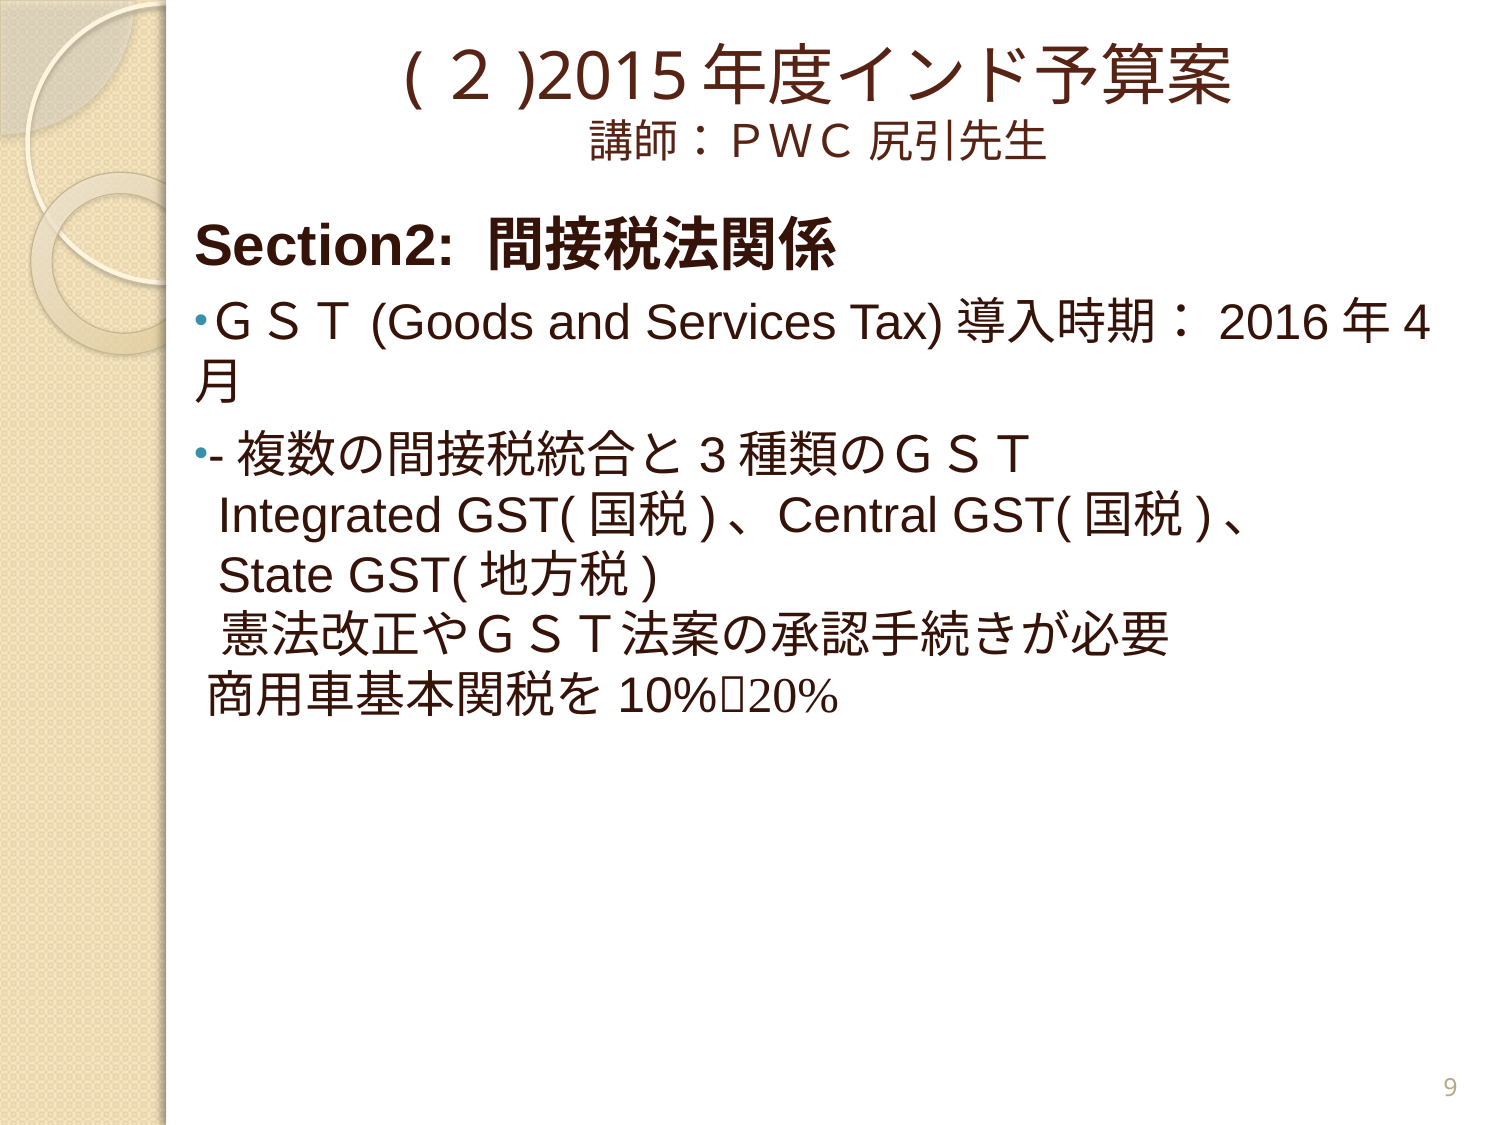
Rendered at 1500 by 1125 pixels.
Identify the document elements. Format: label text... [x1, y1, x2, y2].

title (２)2015年度インド予算案 講師：ＰＷＣ 尻引先生 [162, 24, 1475, 175]
slide_number 9 [1413, 1034, 1488, 1113]
text_box Section2: 間接税法関係 ＧＳＴ(Goods and Services Tax)導入時期：2016年4月 -複数の間接税統合と3種類のＧＳＴ Integrated GST(国税)､ Central GST(国税)､ State GST(地方税) 憲法改正やＧＳＴ法案の承認手続きが必要 商用車基本関税を10%20% [174, 199, 1500, 1025]
